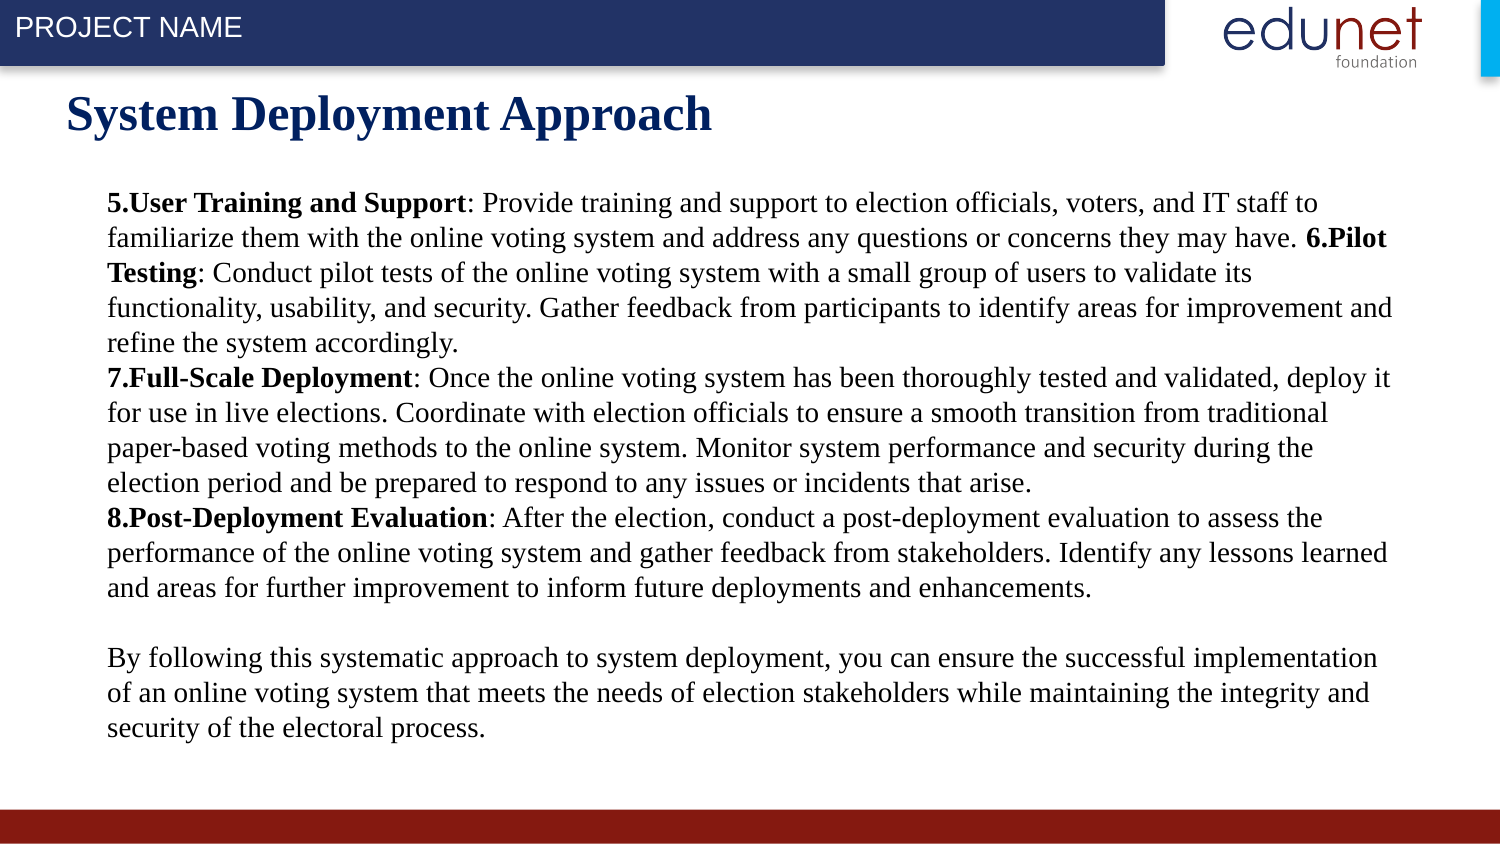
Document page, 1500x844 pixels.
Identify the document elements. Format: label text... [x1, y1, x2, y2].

text_box 5.User Training and Support: Provide training and support to election officials, voters, and IT staff to familiarize them with the online voting system and address any questions or concerns they may have. 6.Pilot Testing: Conduct pilot tests of the online voting system with a small group of users to validate its functionality, usability, and security. Gather feedback from participants to identify areas for improvement and refine the system accordingly. 7.Full-Scale Deployment: Once the online voting system has been thoroughly tested and validated, deploy it for use in live elections. Coordinate with election officials to ensure a smooth transition from traditional paper-based voting methods to the online system. Monitor system performance and security during the election period and be prepared to respond to any issues or incidents that arise. 8.Post-Deployment Evaluation: After the election, conduct a post-deployment evaluation to assess the performance of the online voting system and gather feedback from stakeholders. Identify any lessons learned and areas for further improvement to inform future deployments and enhancements. By following this systematic approach to system deployment, you can ensure the successful implementation of an online voting system that meets the needs of election stakeholders while maintaining the integrity and security of the electoral process. [92, 176, 1409, 751]
title System Deployment Approach [51, 72, 1449, 229]
picture [1219, 4, 1424, 72]
